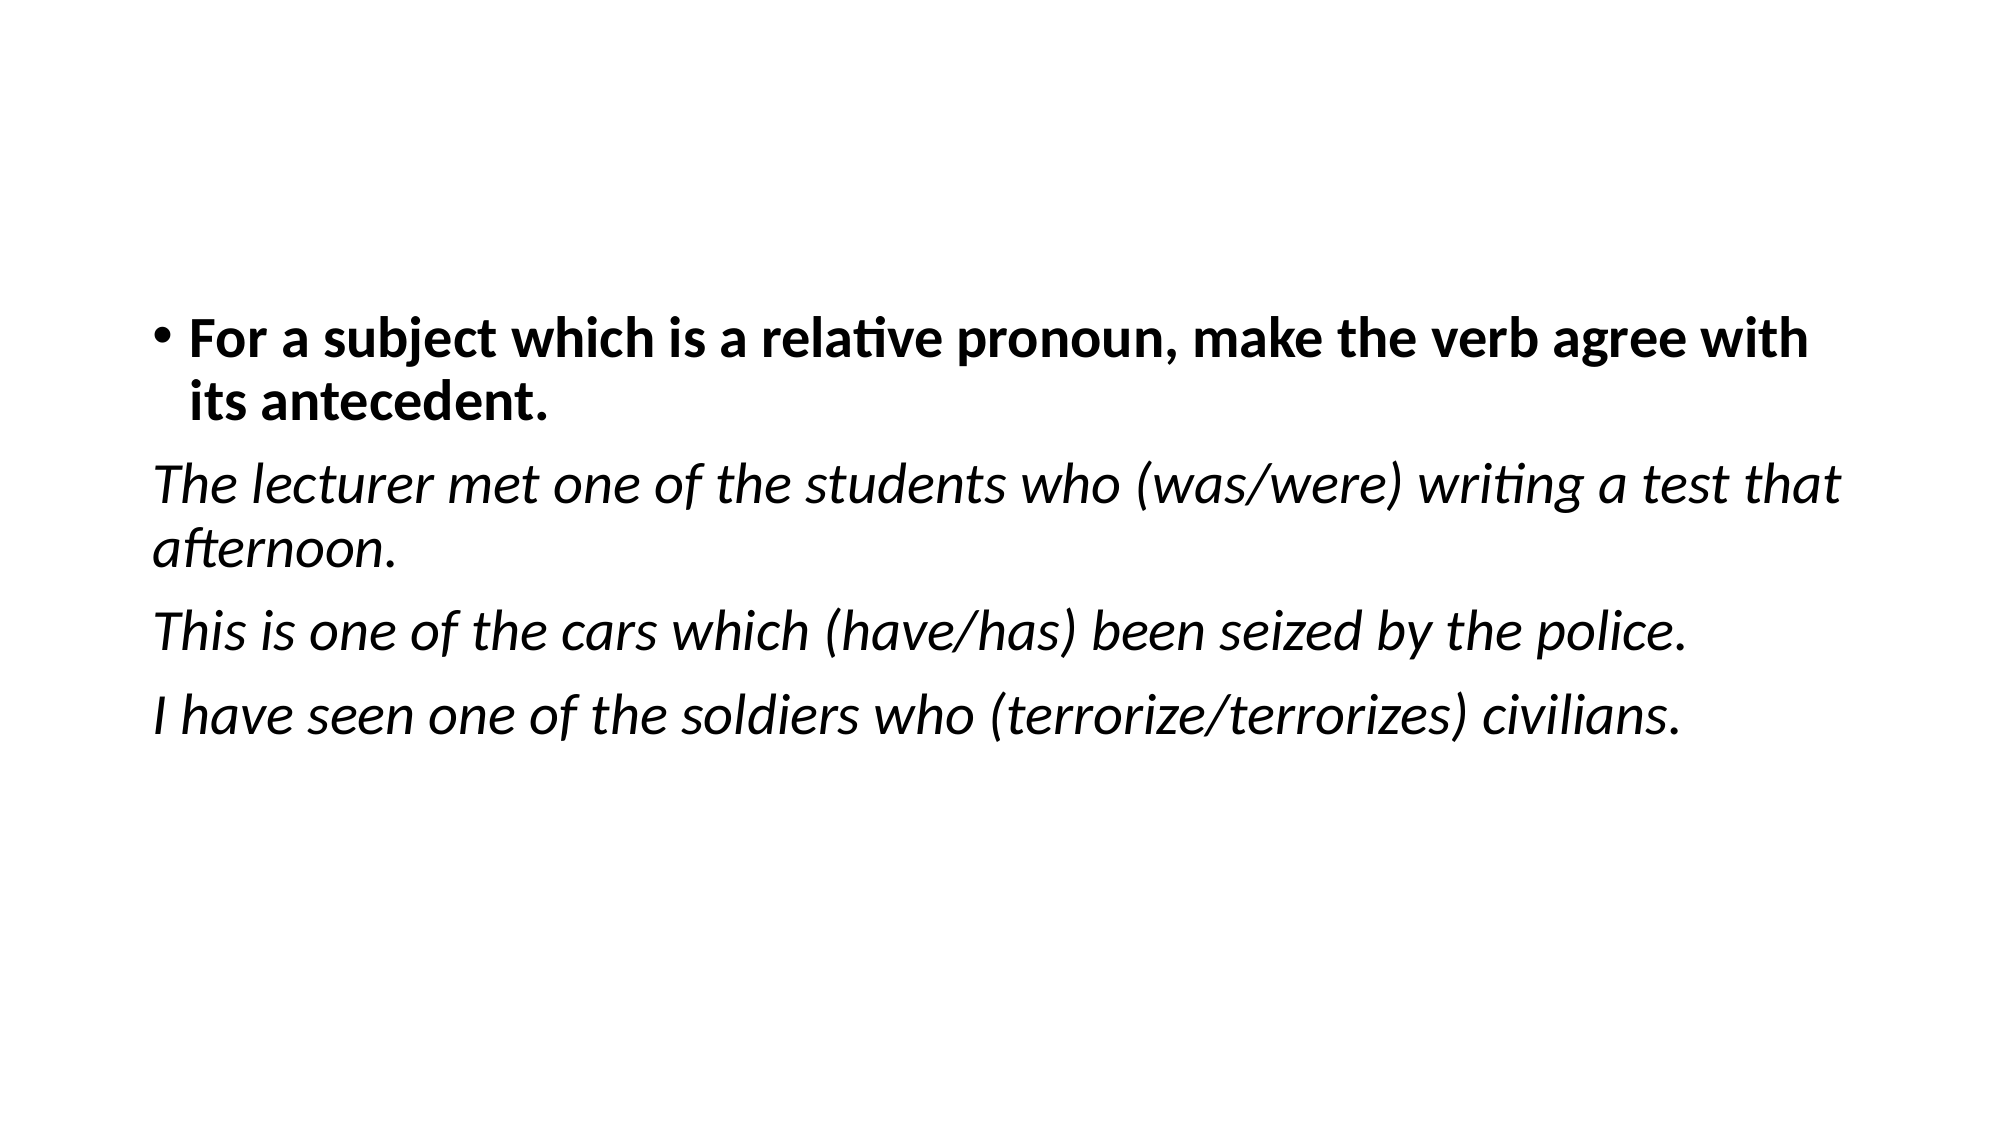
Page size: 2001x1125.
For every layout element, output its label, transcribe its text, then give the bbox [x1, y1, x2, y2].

list For a subject which is a relative pronoun, make the verb agree with its antecedent. The lecturer met one of the students who (was/were) writing a test that afternoon. This is one of the cars which (have/has) been seized by the police. I have seen one of the soldiers who (terrorize/terrorizes) civilians. [137, 299, 1863, 1014]
